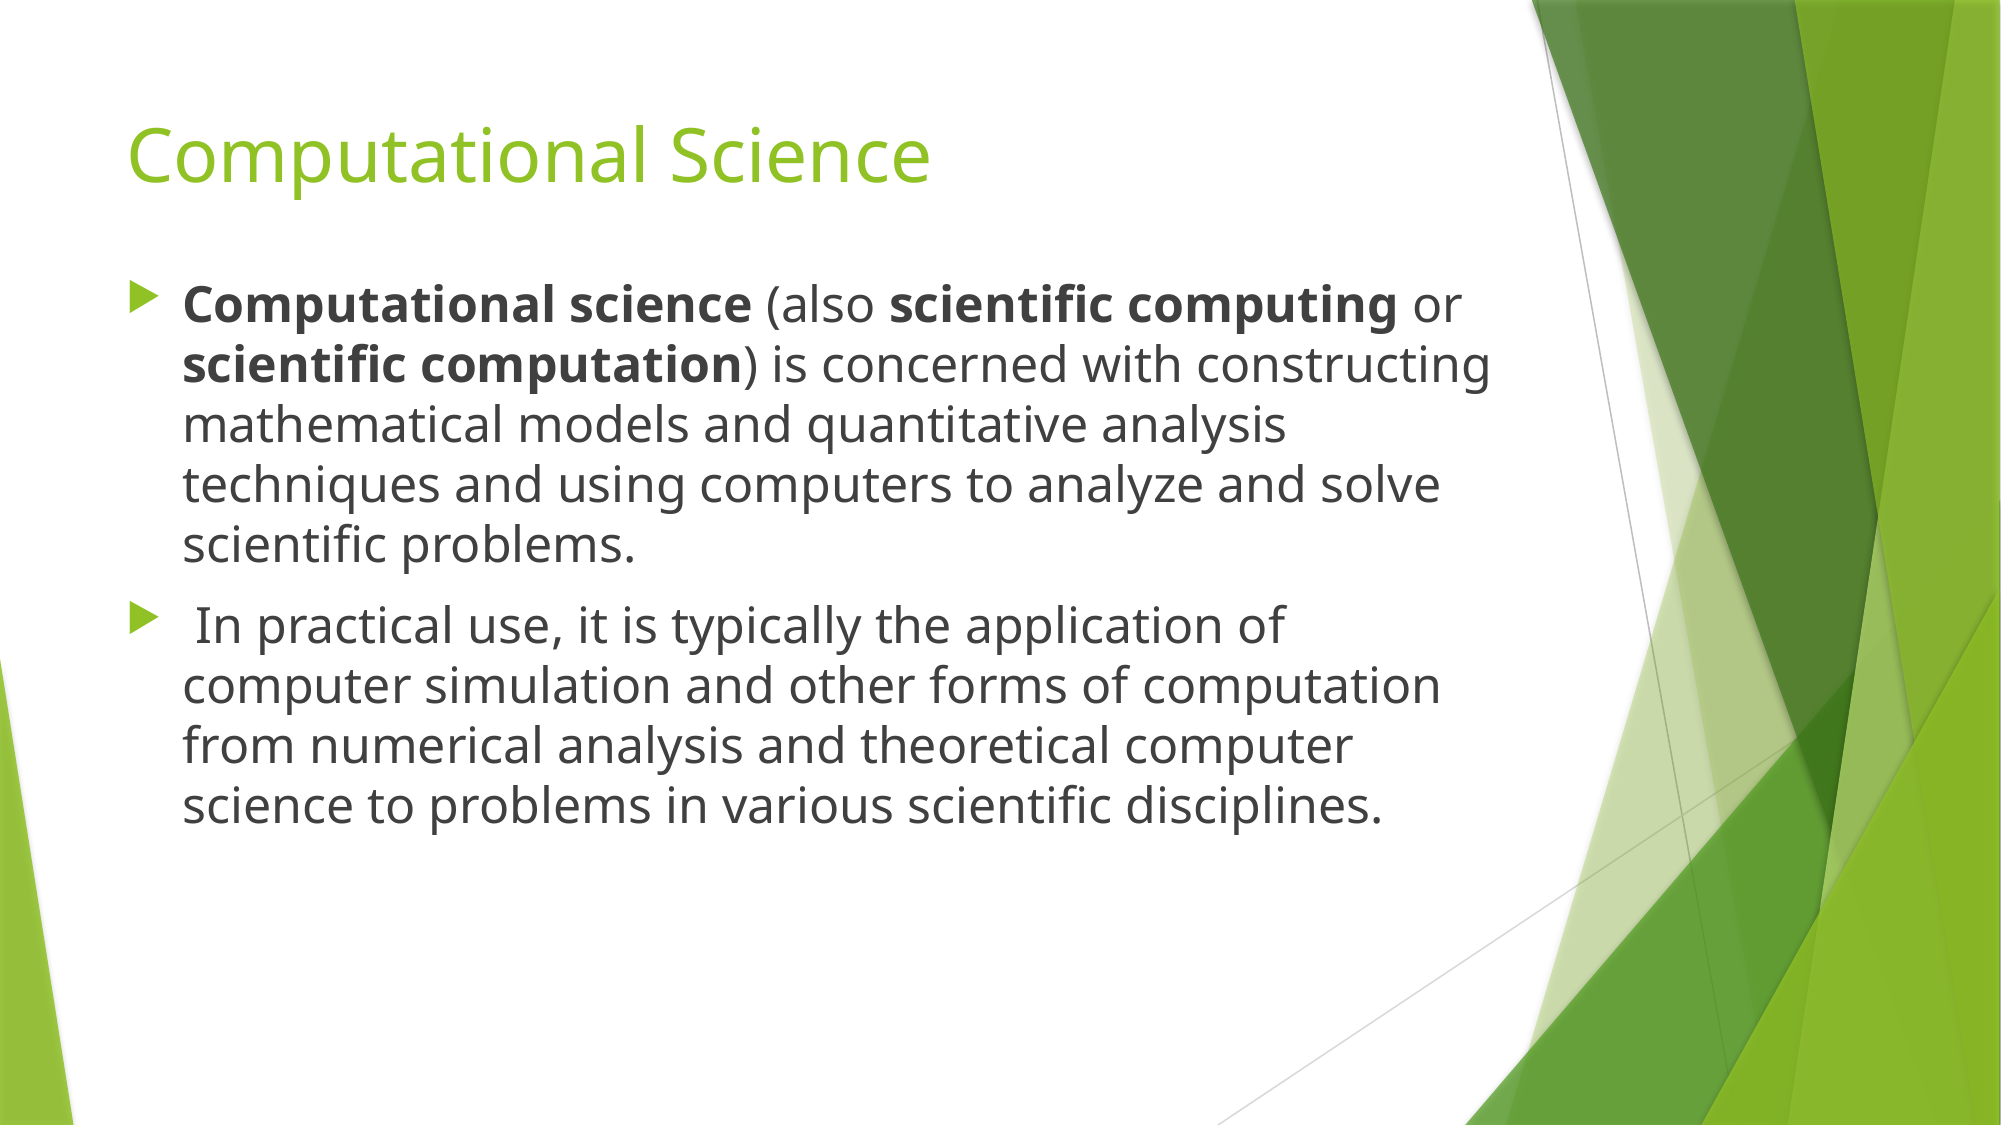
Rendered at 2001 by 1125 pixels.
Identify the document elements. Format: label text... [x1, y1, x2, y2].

title Computational Science [111, 99, 1522, 264]
list Computational science (also scientific computing or scientific computation) is concerned with constructing mathematical models and quantitative analysis techniques and using computers to analyze and solve scientific problems. In practical use, it is typically the application of computer simulation and other forms of computation from numerical analysis and theoretical computer science to problems in various scientific disciplines. [111, 264, 1522, 992]
